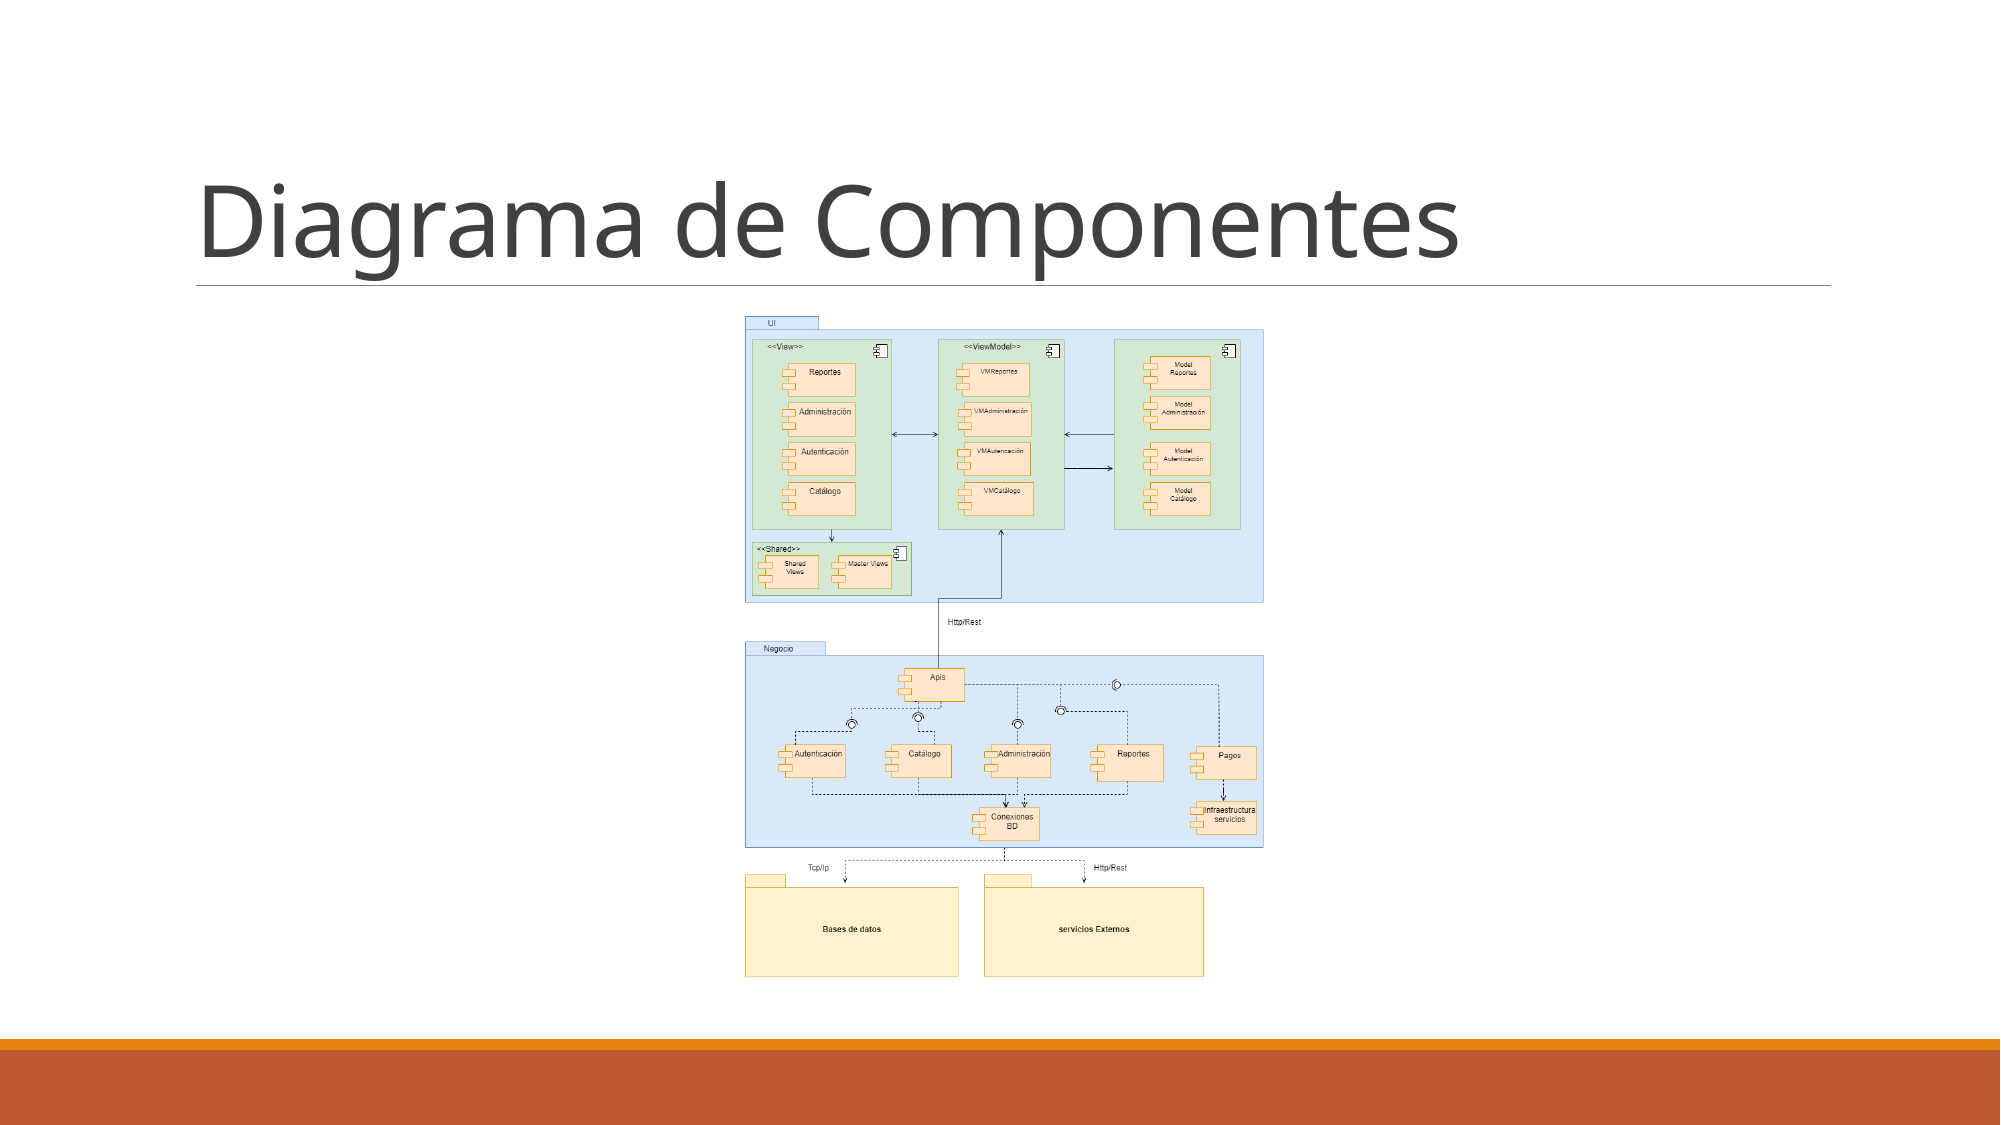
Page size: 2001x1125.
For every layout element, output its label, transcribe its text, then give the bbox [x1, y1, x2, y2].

title Diagrama de Componentes [180, 47, 1830, 285]
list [745, 316, 1265, 978]
